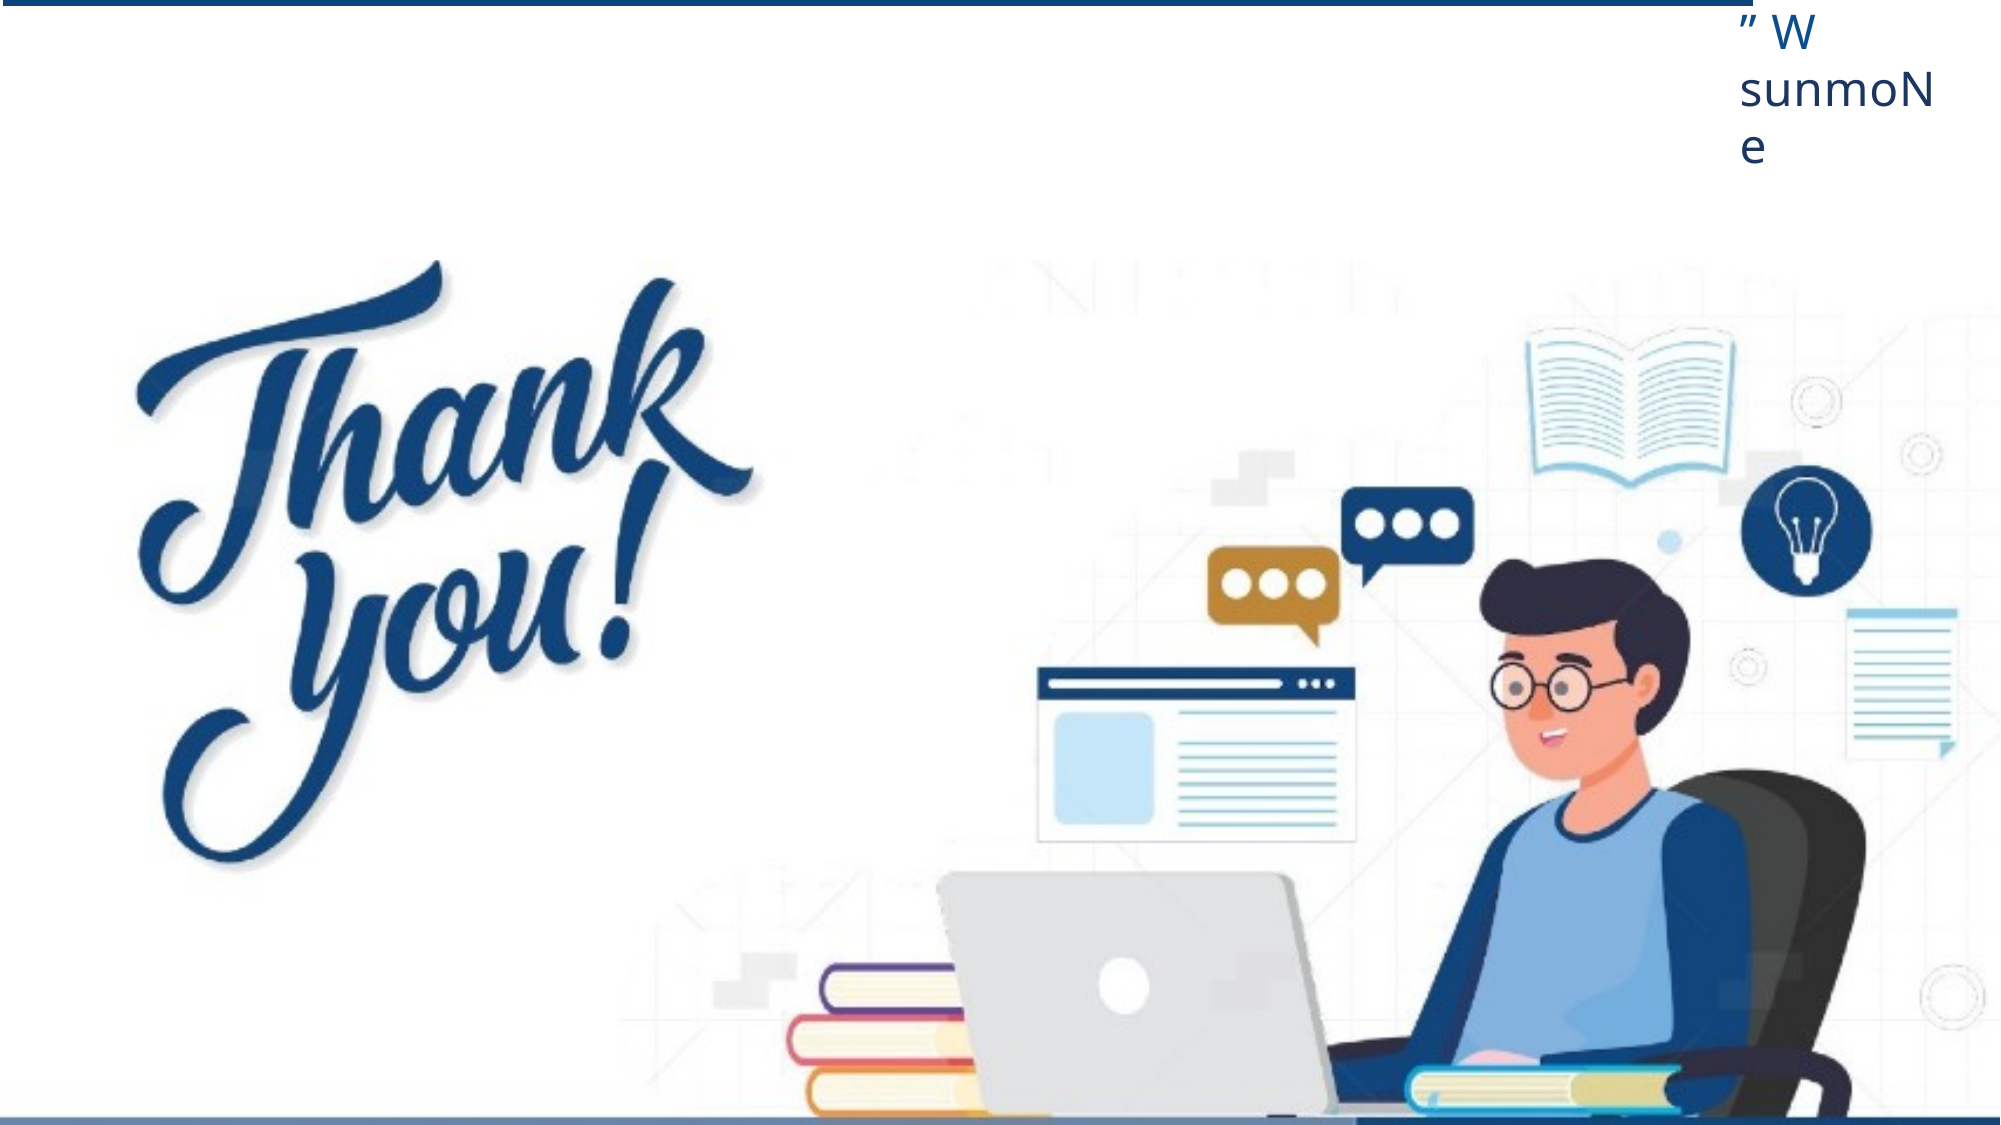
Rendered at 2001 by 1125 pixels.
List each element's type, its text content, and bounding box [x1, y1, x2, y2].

text_box ”W sunmoNe [1737, 0, 1941, 173]
picture [0, 260, 2000, 1125]
